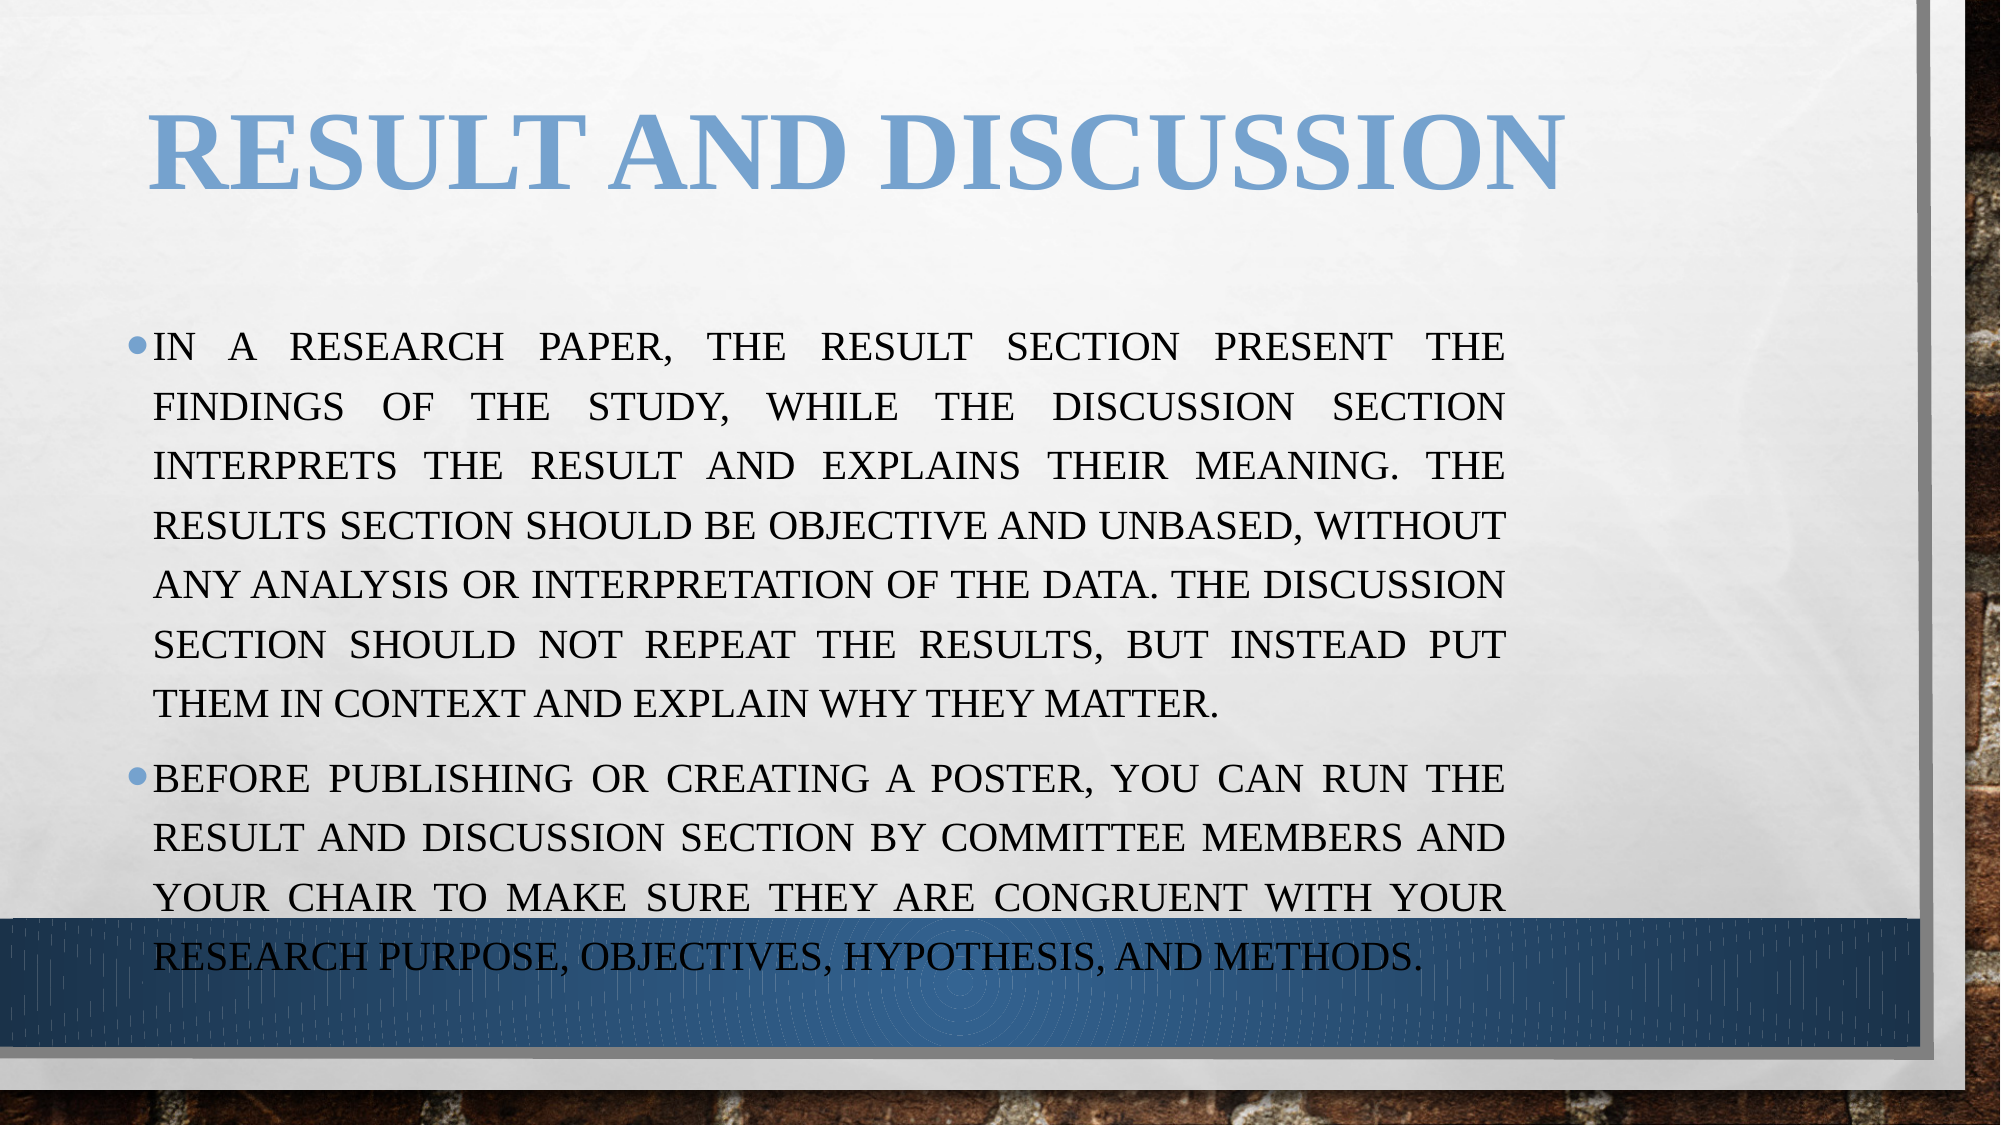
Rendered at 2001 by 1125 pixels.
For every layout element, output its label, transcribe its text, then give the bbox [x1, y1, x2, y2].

title RESULT AND DISCUSSION [132, 73, 1868, 233]
list In a research paper, the result section present the findings of the study, while the discussion section interprets the result and explains their meaning. The results section should be objective and unbased, without any analysis or interpretation of the data. The discussion section should not repeat the results, but instead put them in context and explain why they matter. Before publishing or creating a poster, you can run the result and discussion section by committee members and your chair to make sure they are congruent with your research purpose, objectives, hypothesis, and methods. [111, 233, 1522, 991]
picture [0, 0, 2000, 1125]
